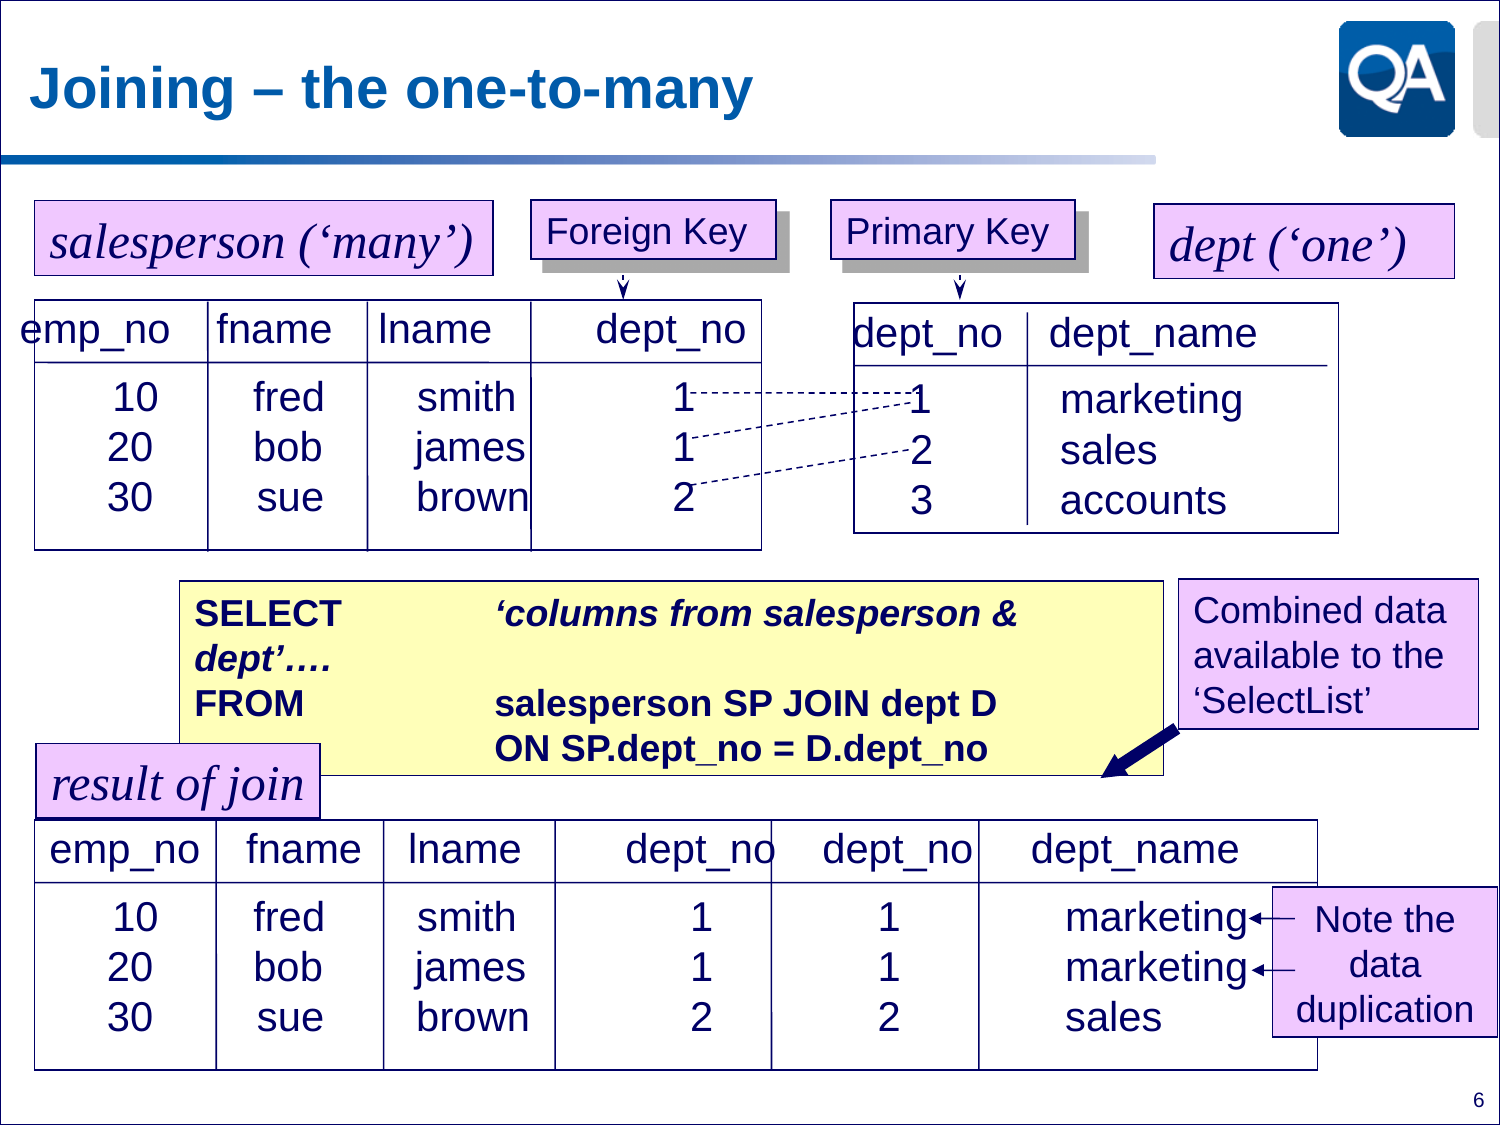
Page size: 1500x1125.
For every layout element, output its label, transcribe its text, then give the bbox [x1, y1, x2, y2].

text_box Combined data available to the ‘SelectList’ [1178, 579, 1479, 729]
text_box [830, 199, 1076, 301]
text_box [0, 0, 1500, 1125]
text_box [34, 294, 769, 573]
text_box Note the data duplication [1322, 887, 1498, 1037]
text_box [1100, 728, 1177, 779]
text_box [34, 814, 1318, 1071]
